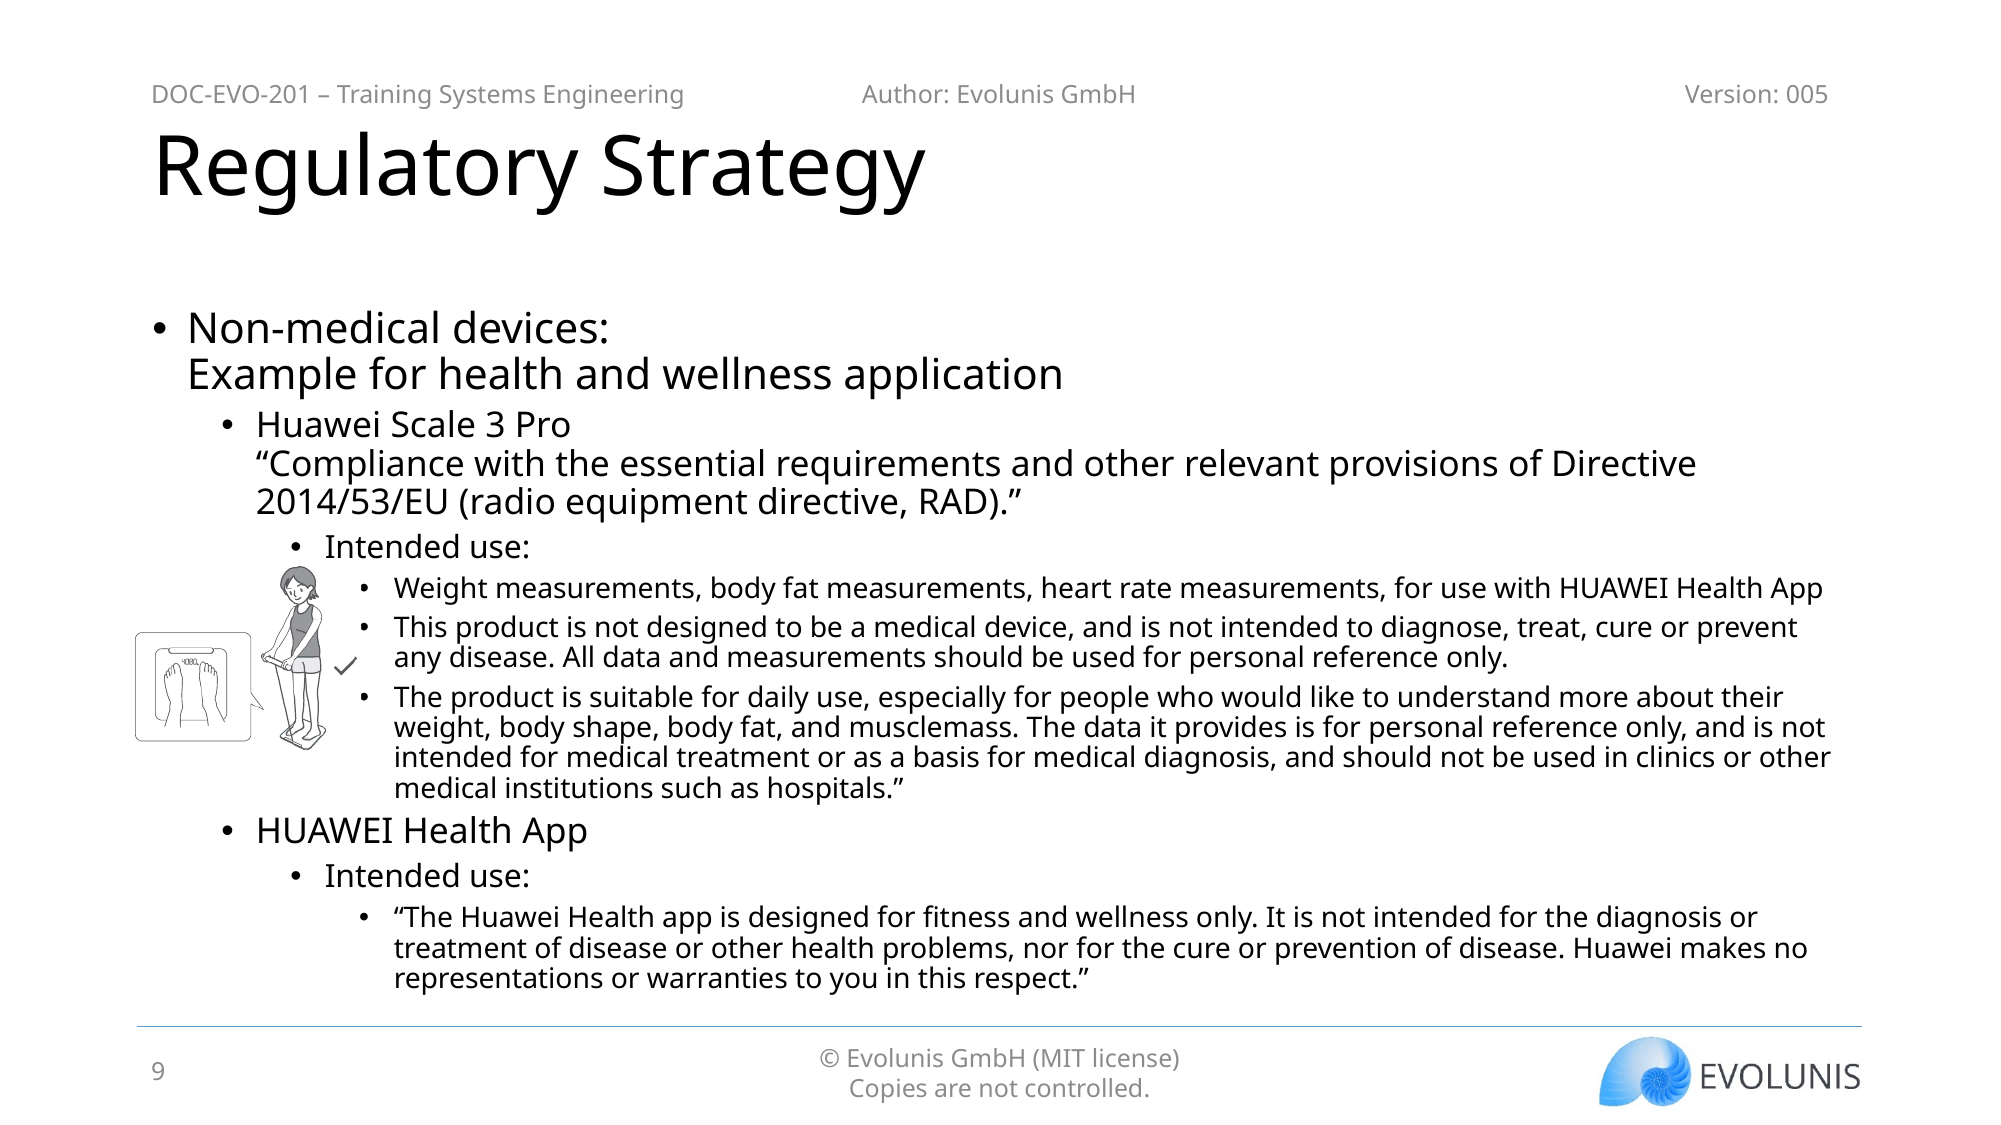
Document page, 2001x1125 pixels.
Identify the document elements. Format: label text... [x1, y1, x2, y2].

list Non-medical devices: Example for health and wellness application Huawei Scale 3 Pro “Compliance with the essential requirements and other relevant provisions of Directive 2014/53/EU (radio equipment directive, RAD).” Intended use: Weight measurements, body fat measurements, heart rate measurements, for use with HUAWEI Health App This product is not designed to be a medical device, and is not intended to diagnose, treat, cure or prevent any disease. All data and measurements should be used for personal reference only. The product is suitable for daily use, especially for people who would like to understand more about their weight, body shape, body fat, and musclemass. The data it provides is for personal reference only, and is not intended for medical treatment or as a basis for medical diagnosis, and should not be used in clinics or other medical institutions such as hospitals.” HUAWEI Health App Intended use: “The Huawei Health app is designed for fitness and wellness only. It is not intended for the diagnosis or treatment of disease or other health problems, nor for the cure or prevention of disease. Huawei makes no representations or warranties to you in this respect.” [137, 299, 1863, 1014]
slide_number 9 [136, 1042, 587, 1103]
picture [1597, 1034, 1863, 1109]
picture [130, 565, 362, 755]
title Regulatory Strategy [137, 59, 1863, 278]
